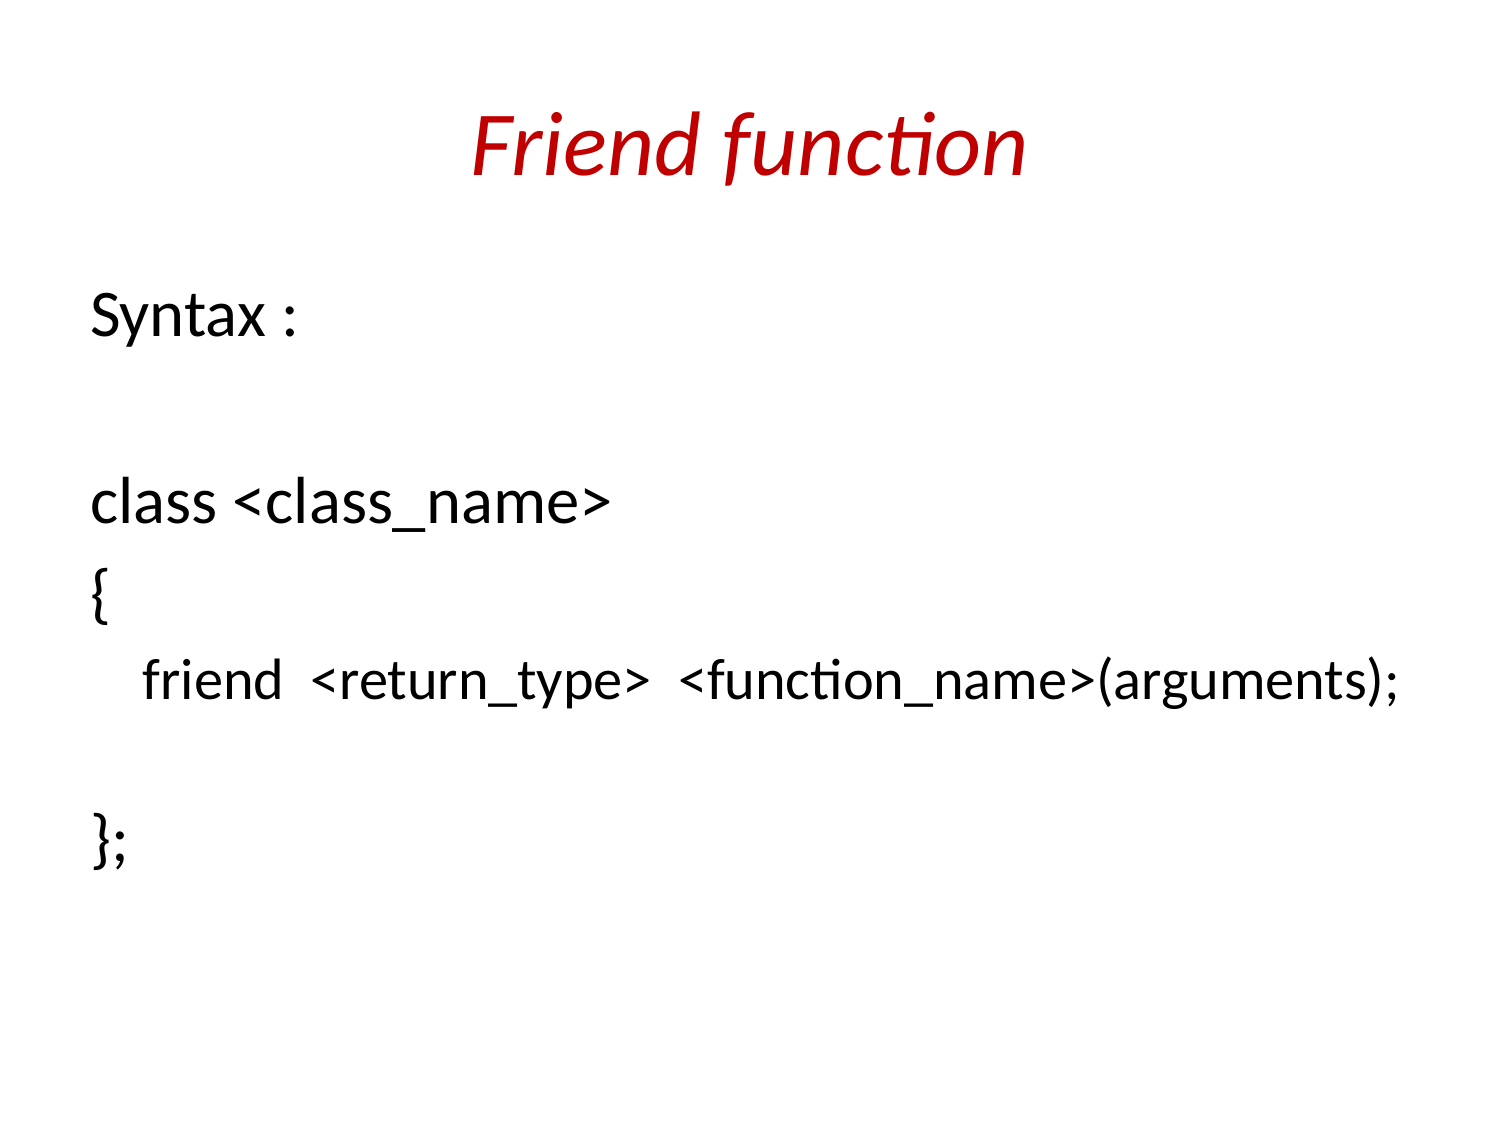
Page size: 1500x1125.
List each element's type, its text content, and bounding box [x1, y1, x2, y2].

list Syntax : class <class_name> { friend <return_type> <function_name>(arguments); }; [75, 262, 1425, 1005]
title Friend function [75, 45, 1425, 233]
